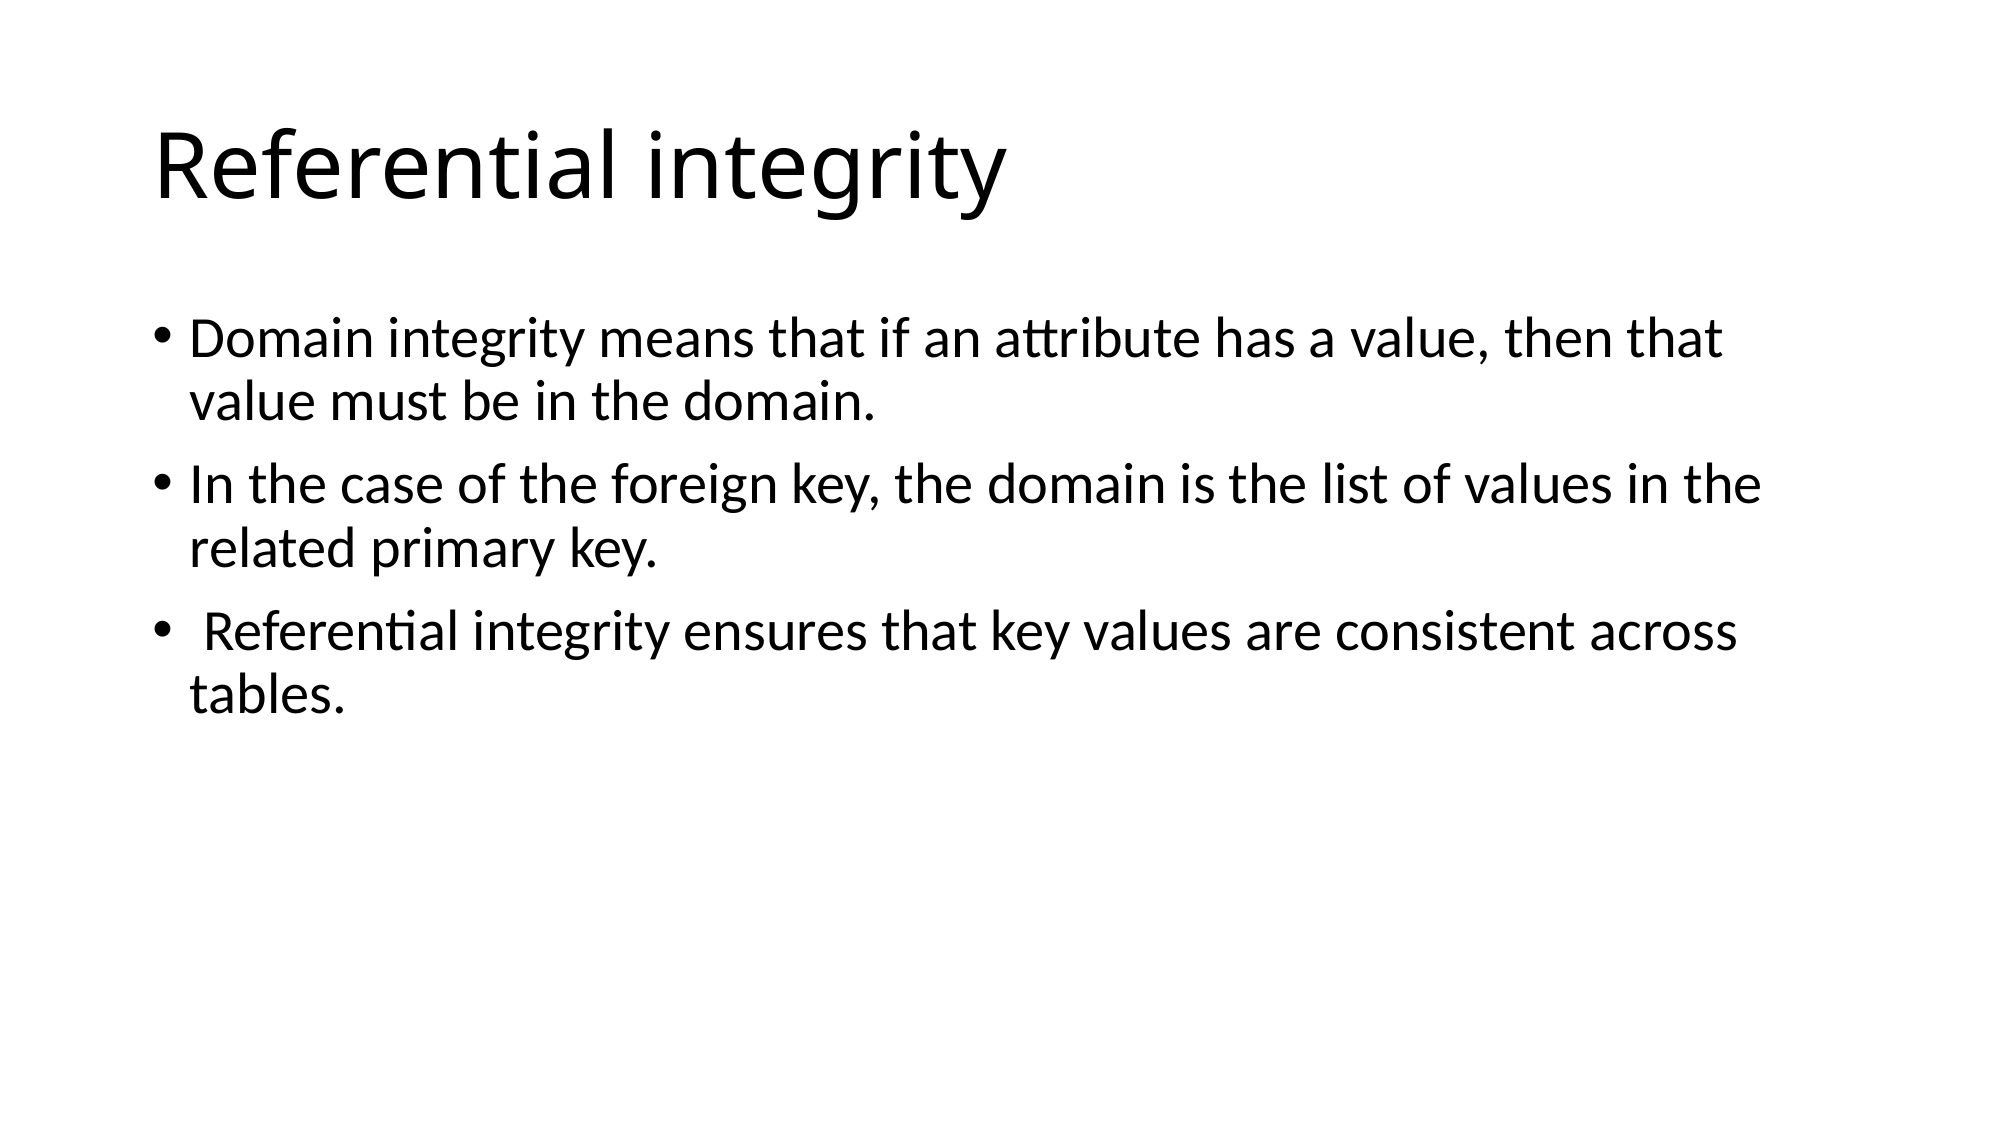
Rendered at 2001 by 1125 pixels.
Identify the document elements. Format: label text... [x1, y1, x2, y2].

title Referential integrity [137, 59, 1863, 278]
list Domain integrity means that if an attribute has a value, then that value must be in the domain. In the case of the foreign key, the domain is the list of values in the related primary key. Referential integrity ensures that key values are consistent across tables. [137, 299, 1863, 1014]
